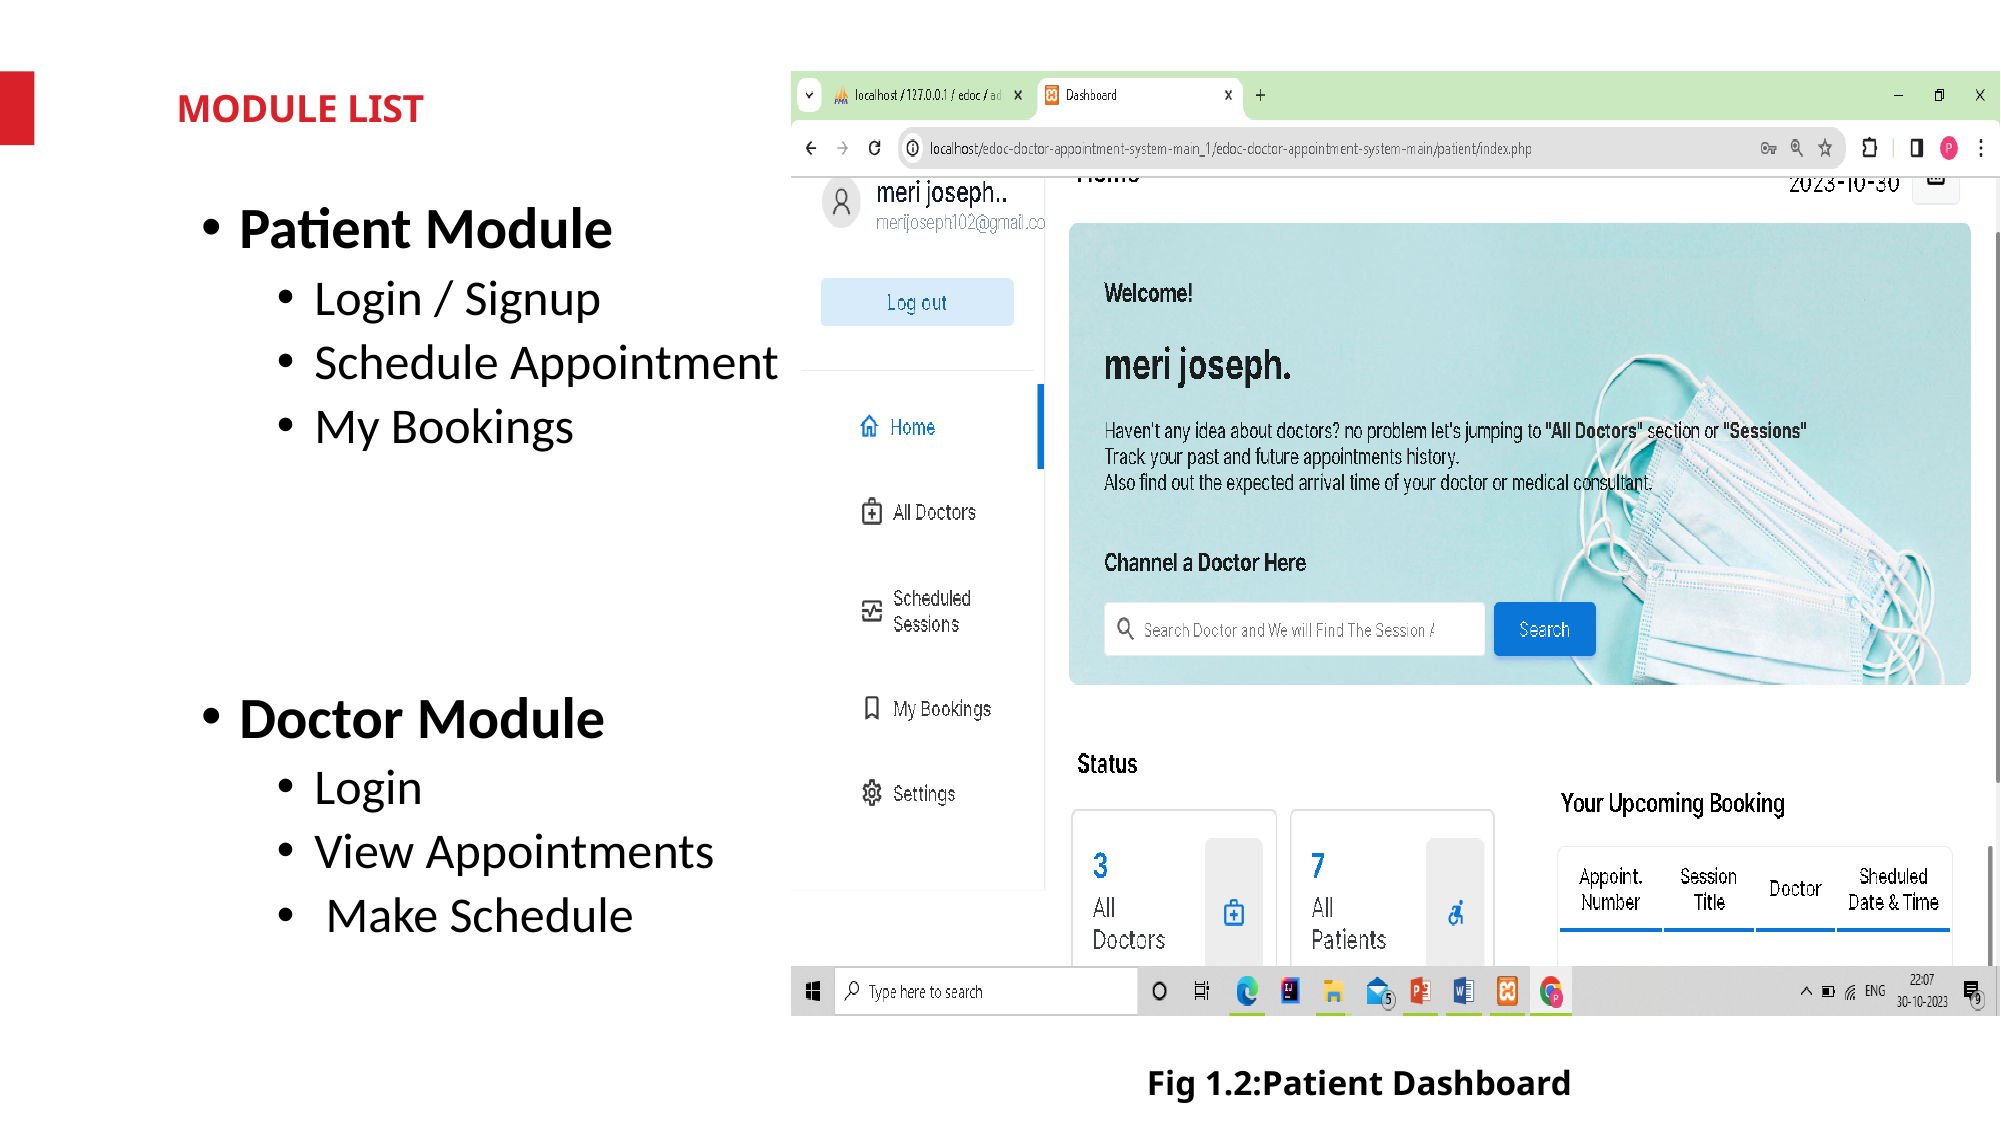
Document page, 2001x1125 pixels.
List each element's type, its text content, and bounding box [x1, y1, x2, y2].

picture [791, 71, 2000, 1016]
list Patient Module Login / Signup Schedule Appointment My Bookings Doctor Module Login View Appointments Make Schedule Fig 1.2:Patient Dashboard [186, 191, 2000, 1125]
text_box MODULE LIST [161, 78, 440, 138]
text_box [0, 71, 35, 146]
